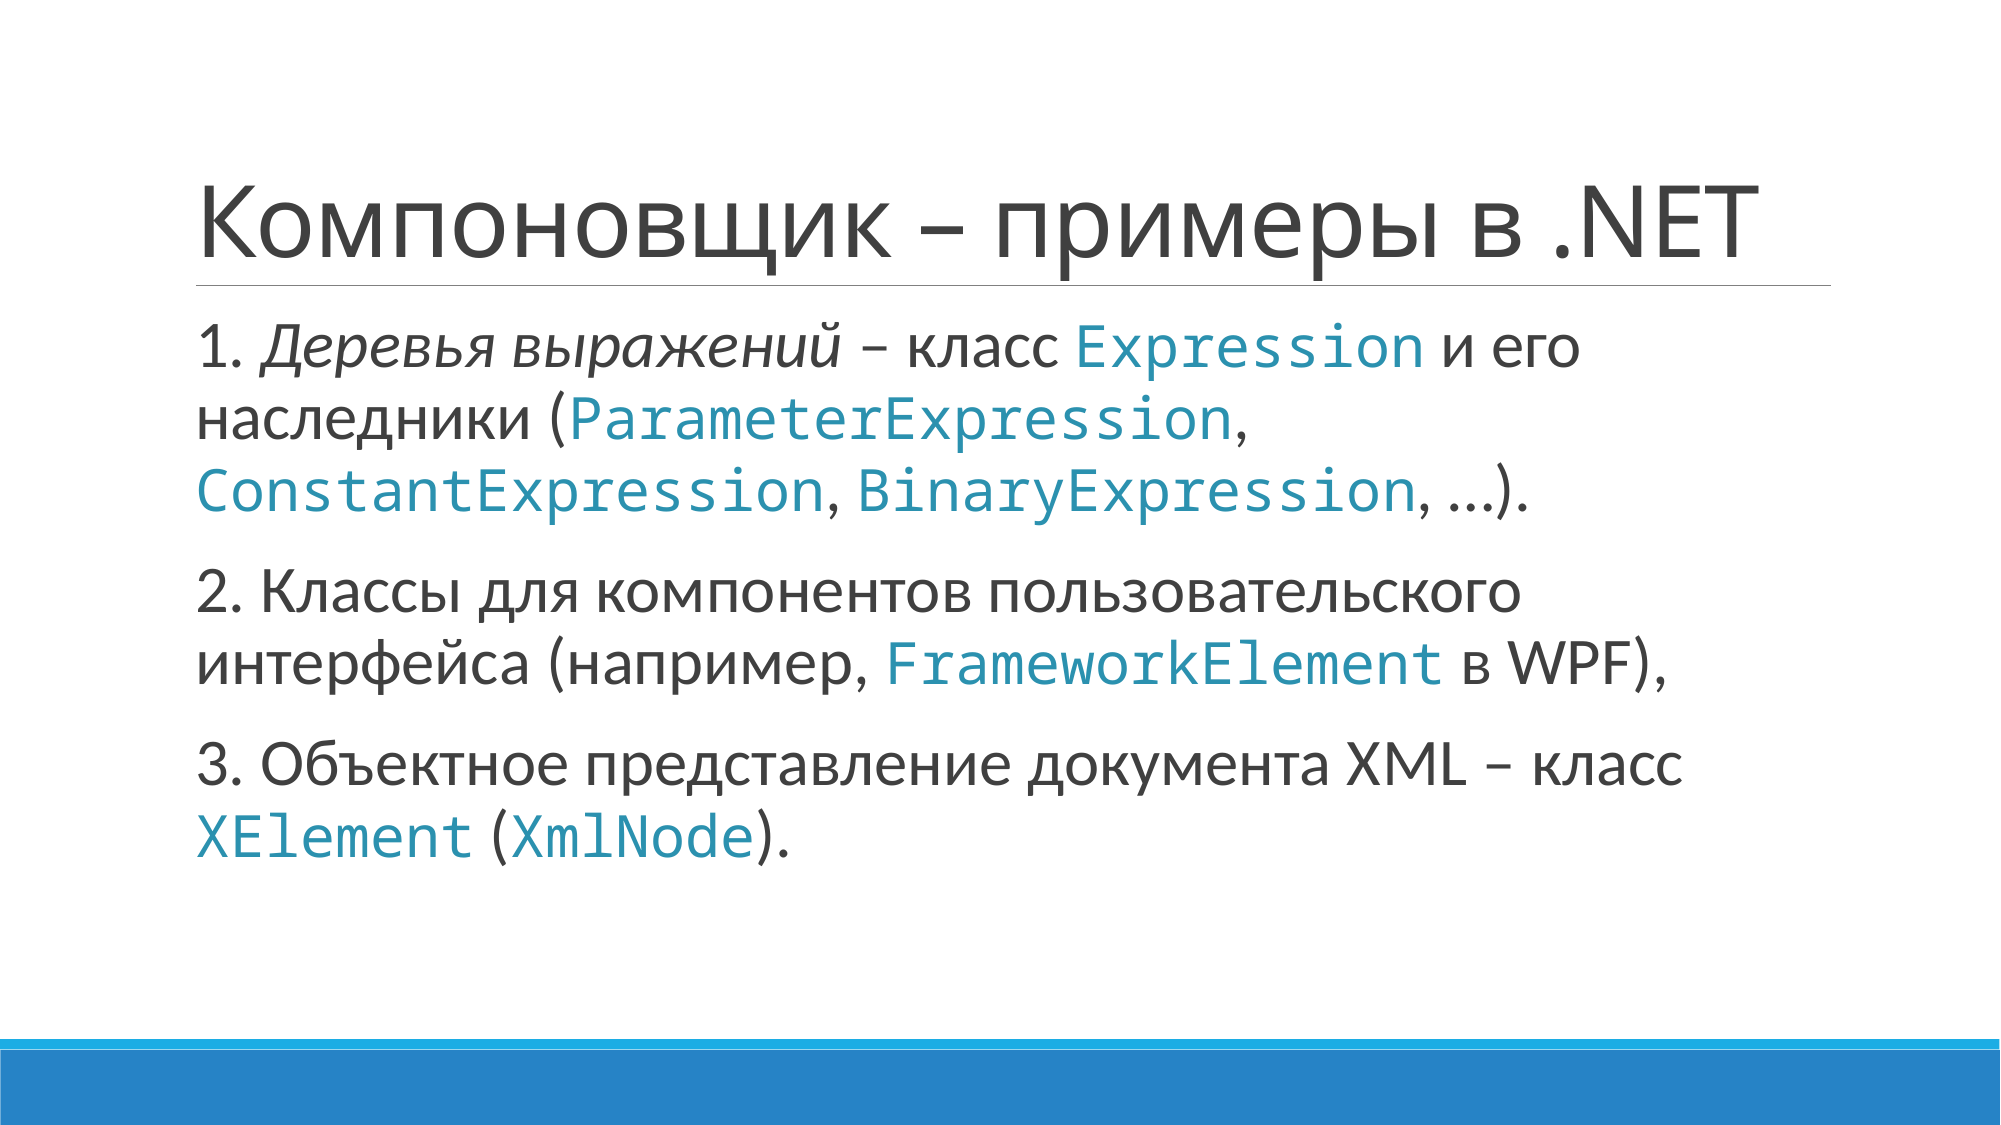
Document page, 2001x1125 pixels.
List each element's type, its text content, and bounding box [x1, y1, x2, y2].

list 1. Деревья выражений – класс Expression и его наследники (ParameterExpression, ConstantExpression, BinaryExpression, …). 2. Классы для компонентов пользовательского интерфейса (например, FrameworkElement в WPF), 3. Объектное представление документа XML – класс XElement (XmlNode). [180, 302, 1830, 963]
title Компоновщик – примеры в .NET [180, 47, 1830, 285]
